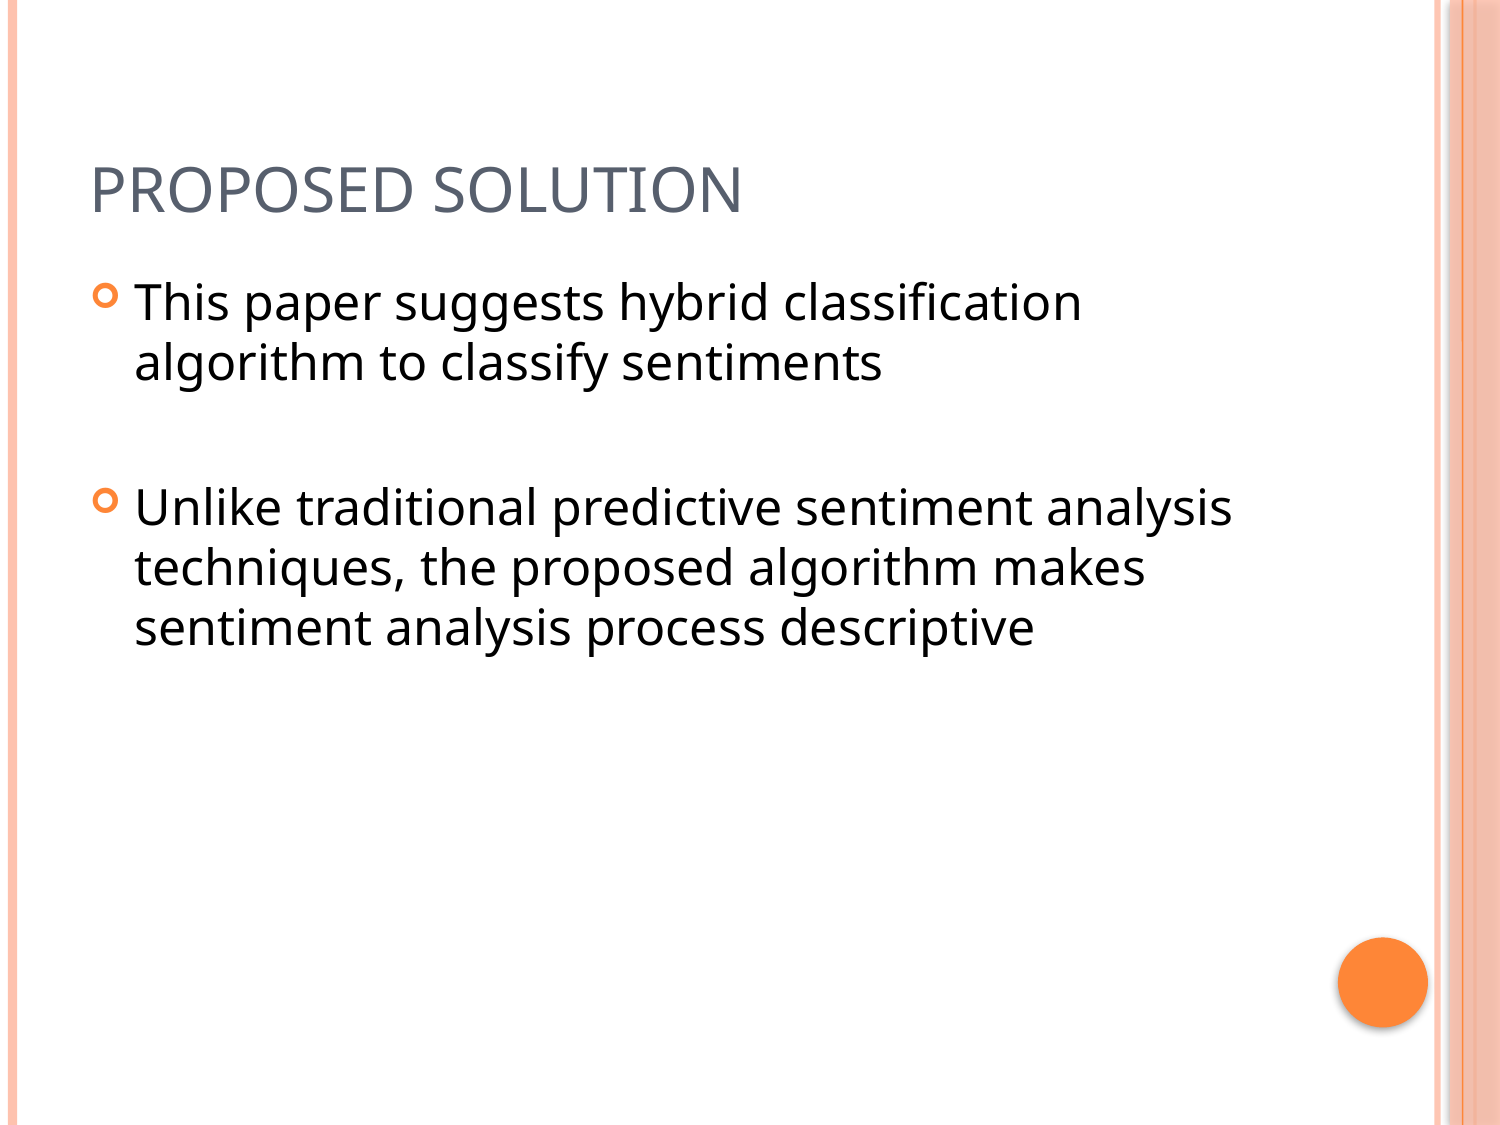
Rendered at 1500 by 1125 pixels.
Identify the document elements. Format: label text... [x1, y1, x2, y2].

title Proposed Solution [75, 45, 1300, 233]
list This paper suggests hybrid classification algorithm to classify sentiments Unlike traditional predictive sentiment analysis techniques, the proposed algorithm makes sentiment analysis process descriptive [75, 262, 1300, 1062]
